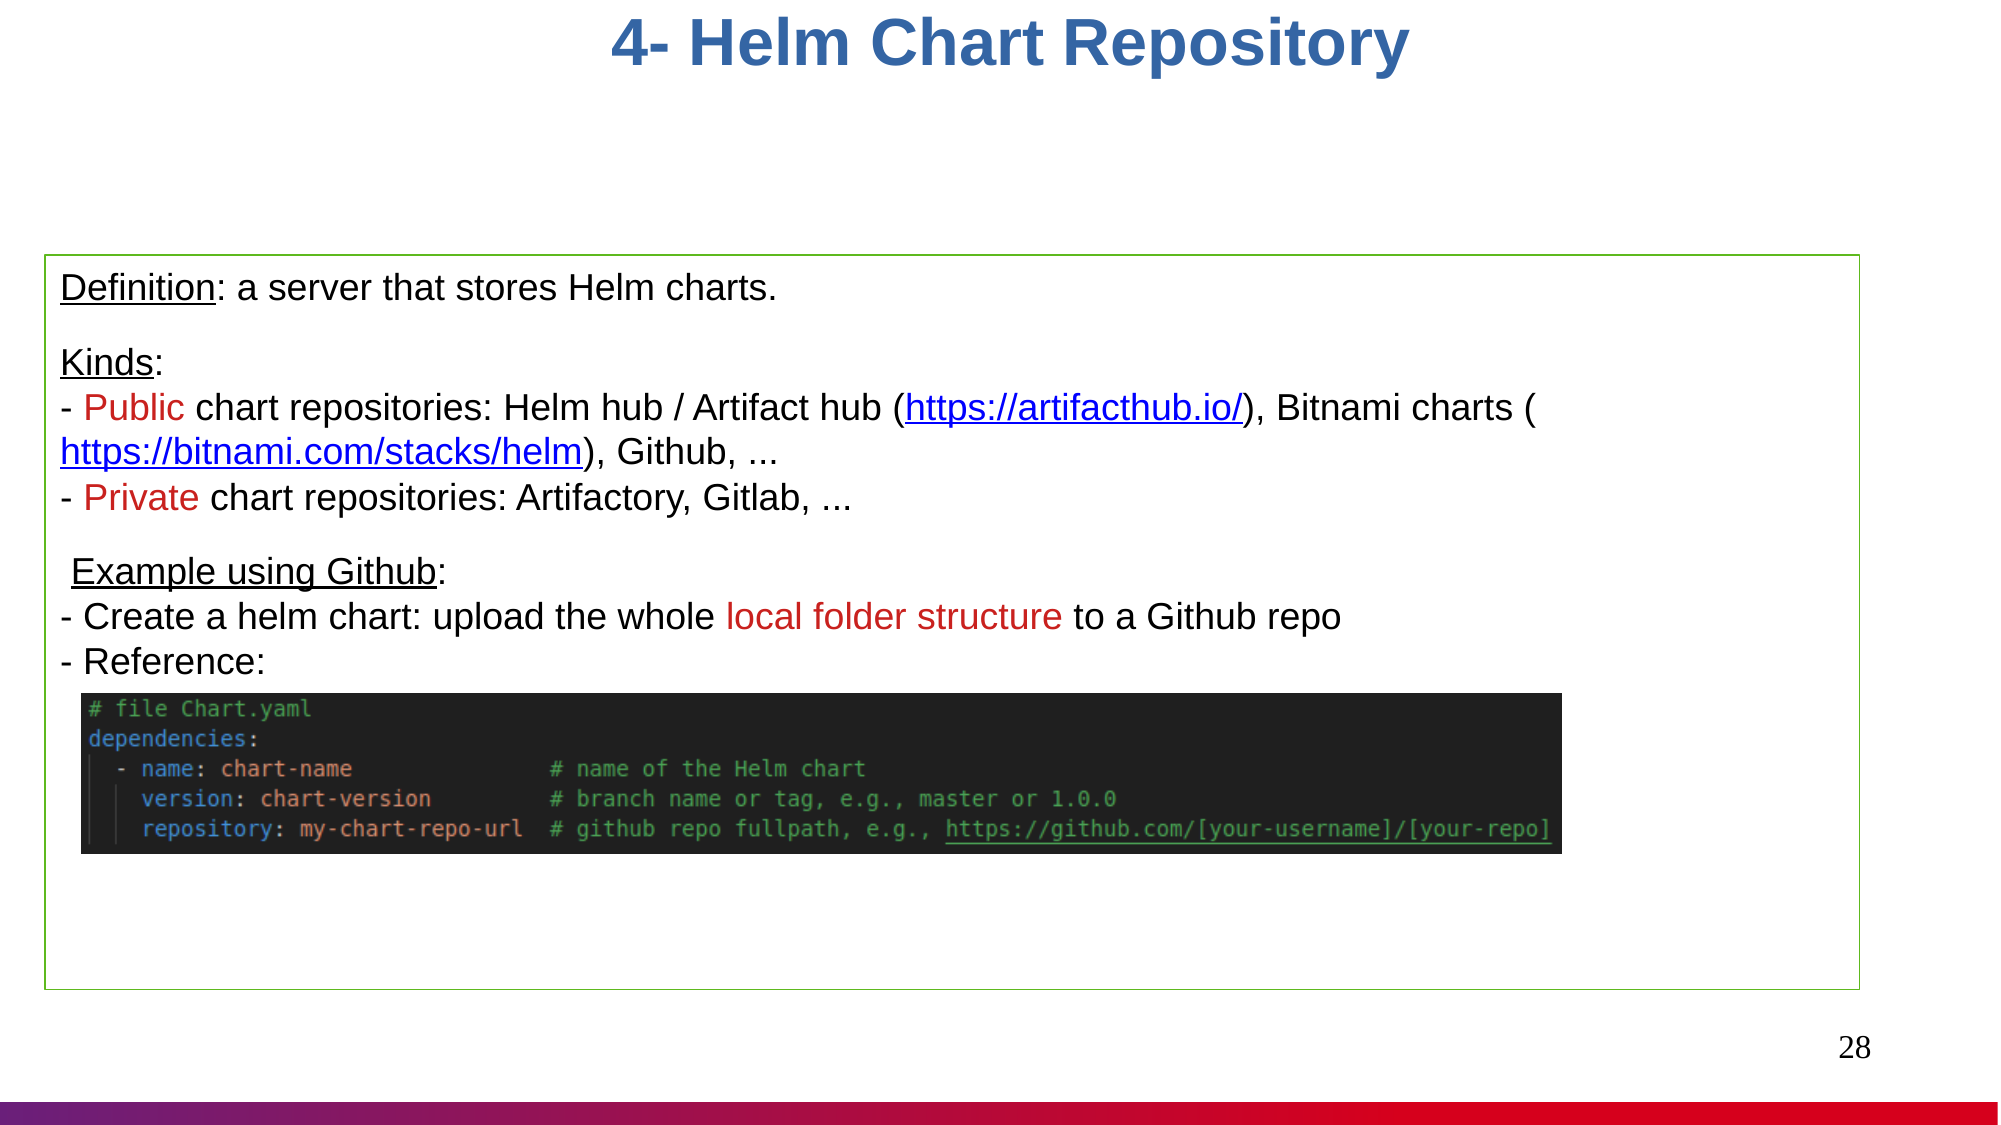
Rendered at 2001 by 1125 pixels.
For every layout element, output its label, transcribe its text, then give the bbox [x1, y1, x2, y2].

text_box 4- Helm Chart Repository [112, 0, 1911, 186]
picture [81, 693, 1562, 854]
text_box Definition: a server that stores Helm charts. Kinds: - Public chart repositories: Helm hub / Artifact hub (https://artifacthub.io/), Bitnami charts (https://bitnami.com/stacks/helm), Github, ... - Private chart repositories: Artifactory, Gitlab, ... Example using Github: - Create a helm chart: upload the whole local folder structure to a Github repo - Reference: [45, 254, 1860, 990]
text_box <number> [1724, 1017, 1986, 1086]
